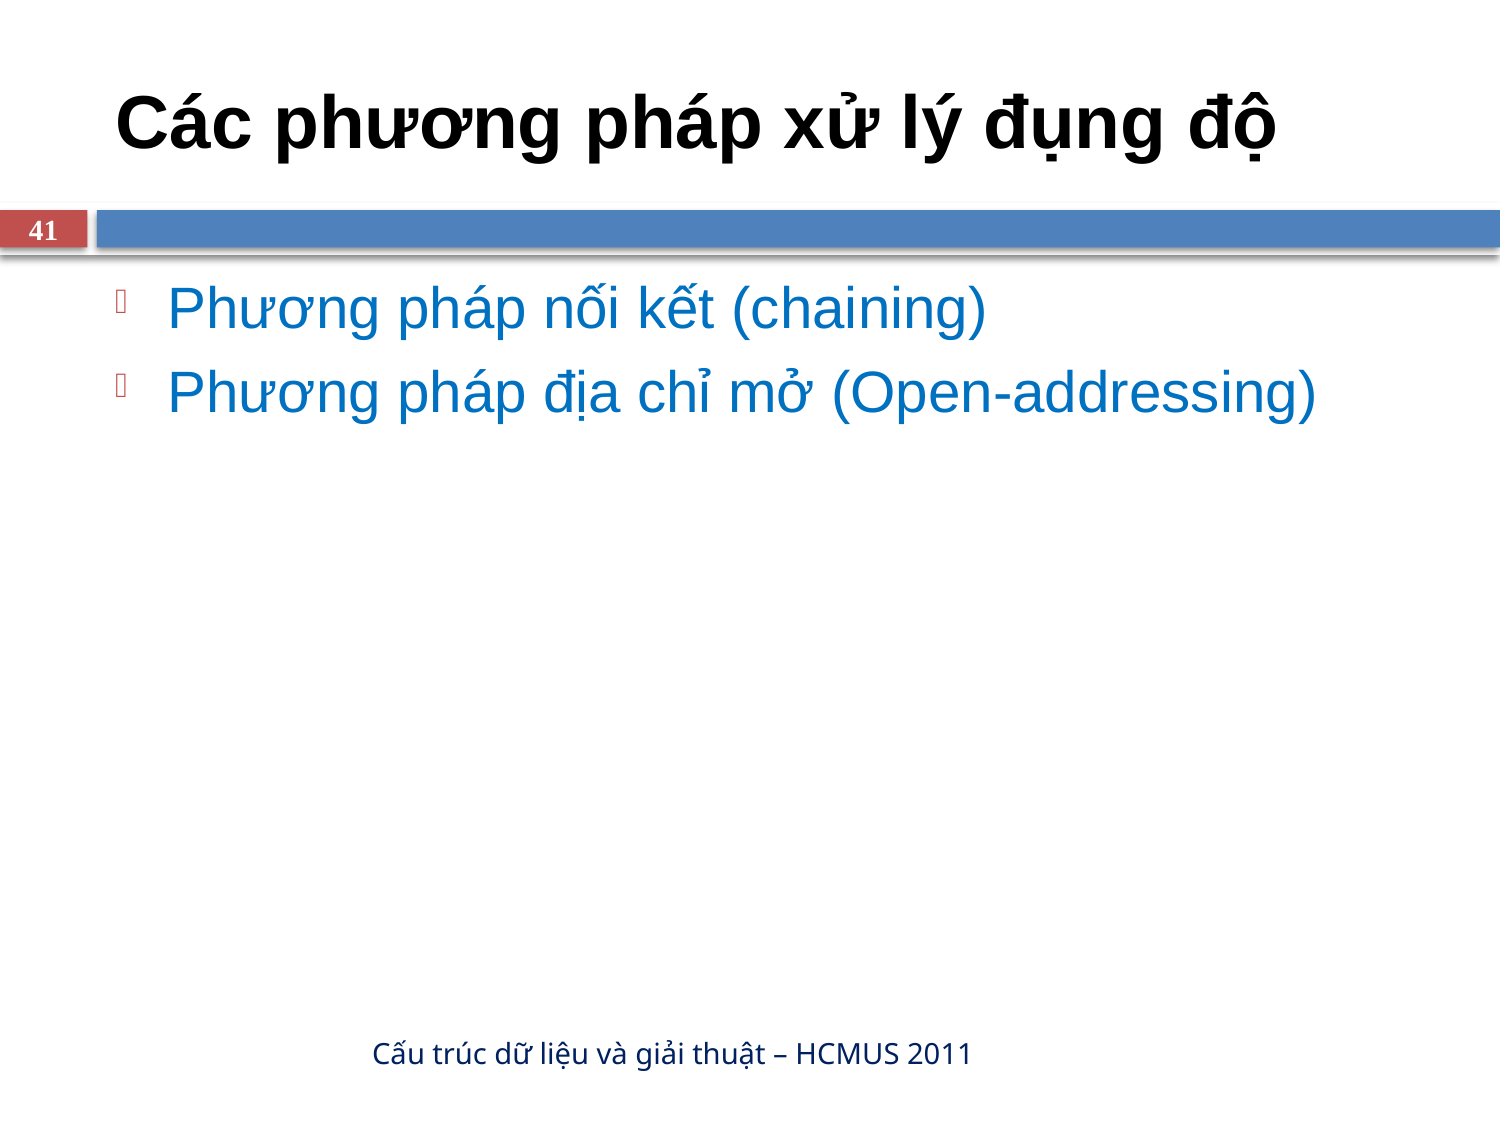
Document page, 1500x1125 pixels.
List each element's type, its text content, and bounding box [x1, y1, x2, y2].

slide_number 41 [0, 208, 88, 249]
list Phương pháp nối kết (chaining) Phương pháp địa chỉ mở (Open-addressing) [100, 262, 1438, 1000]
footer Cấu trúc dữ liệu và giải thuật – HCMUS 2011 [99, 1024, 990, 1085]
title Các phương pháp xử lý đụng độ [100, 37, 1438, 200]
